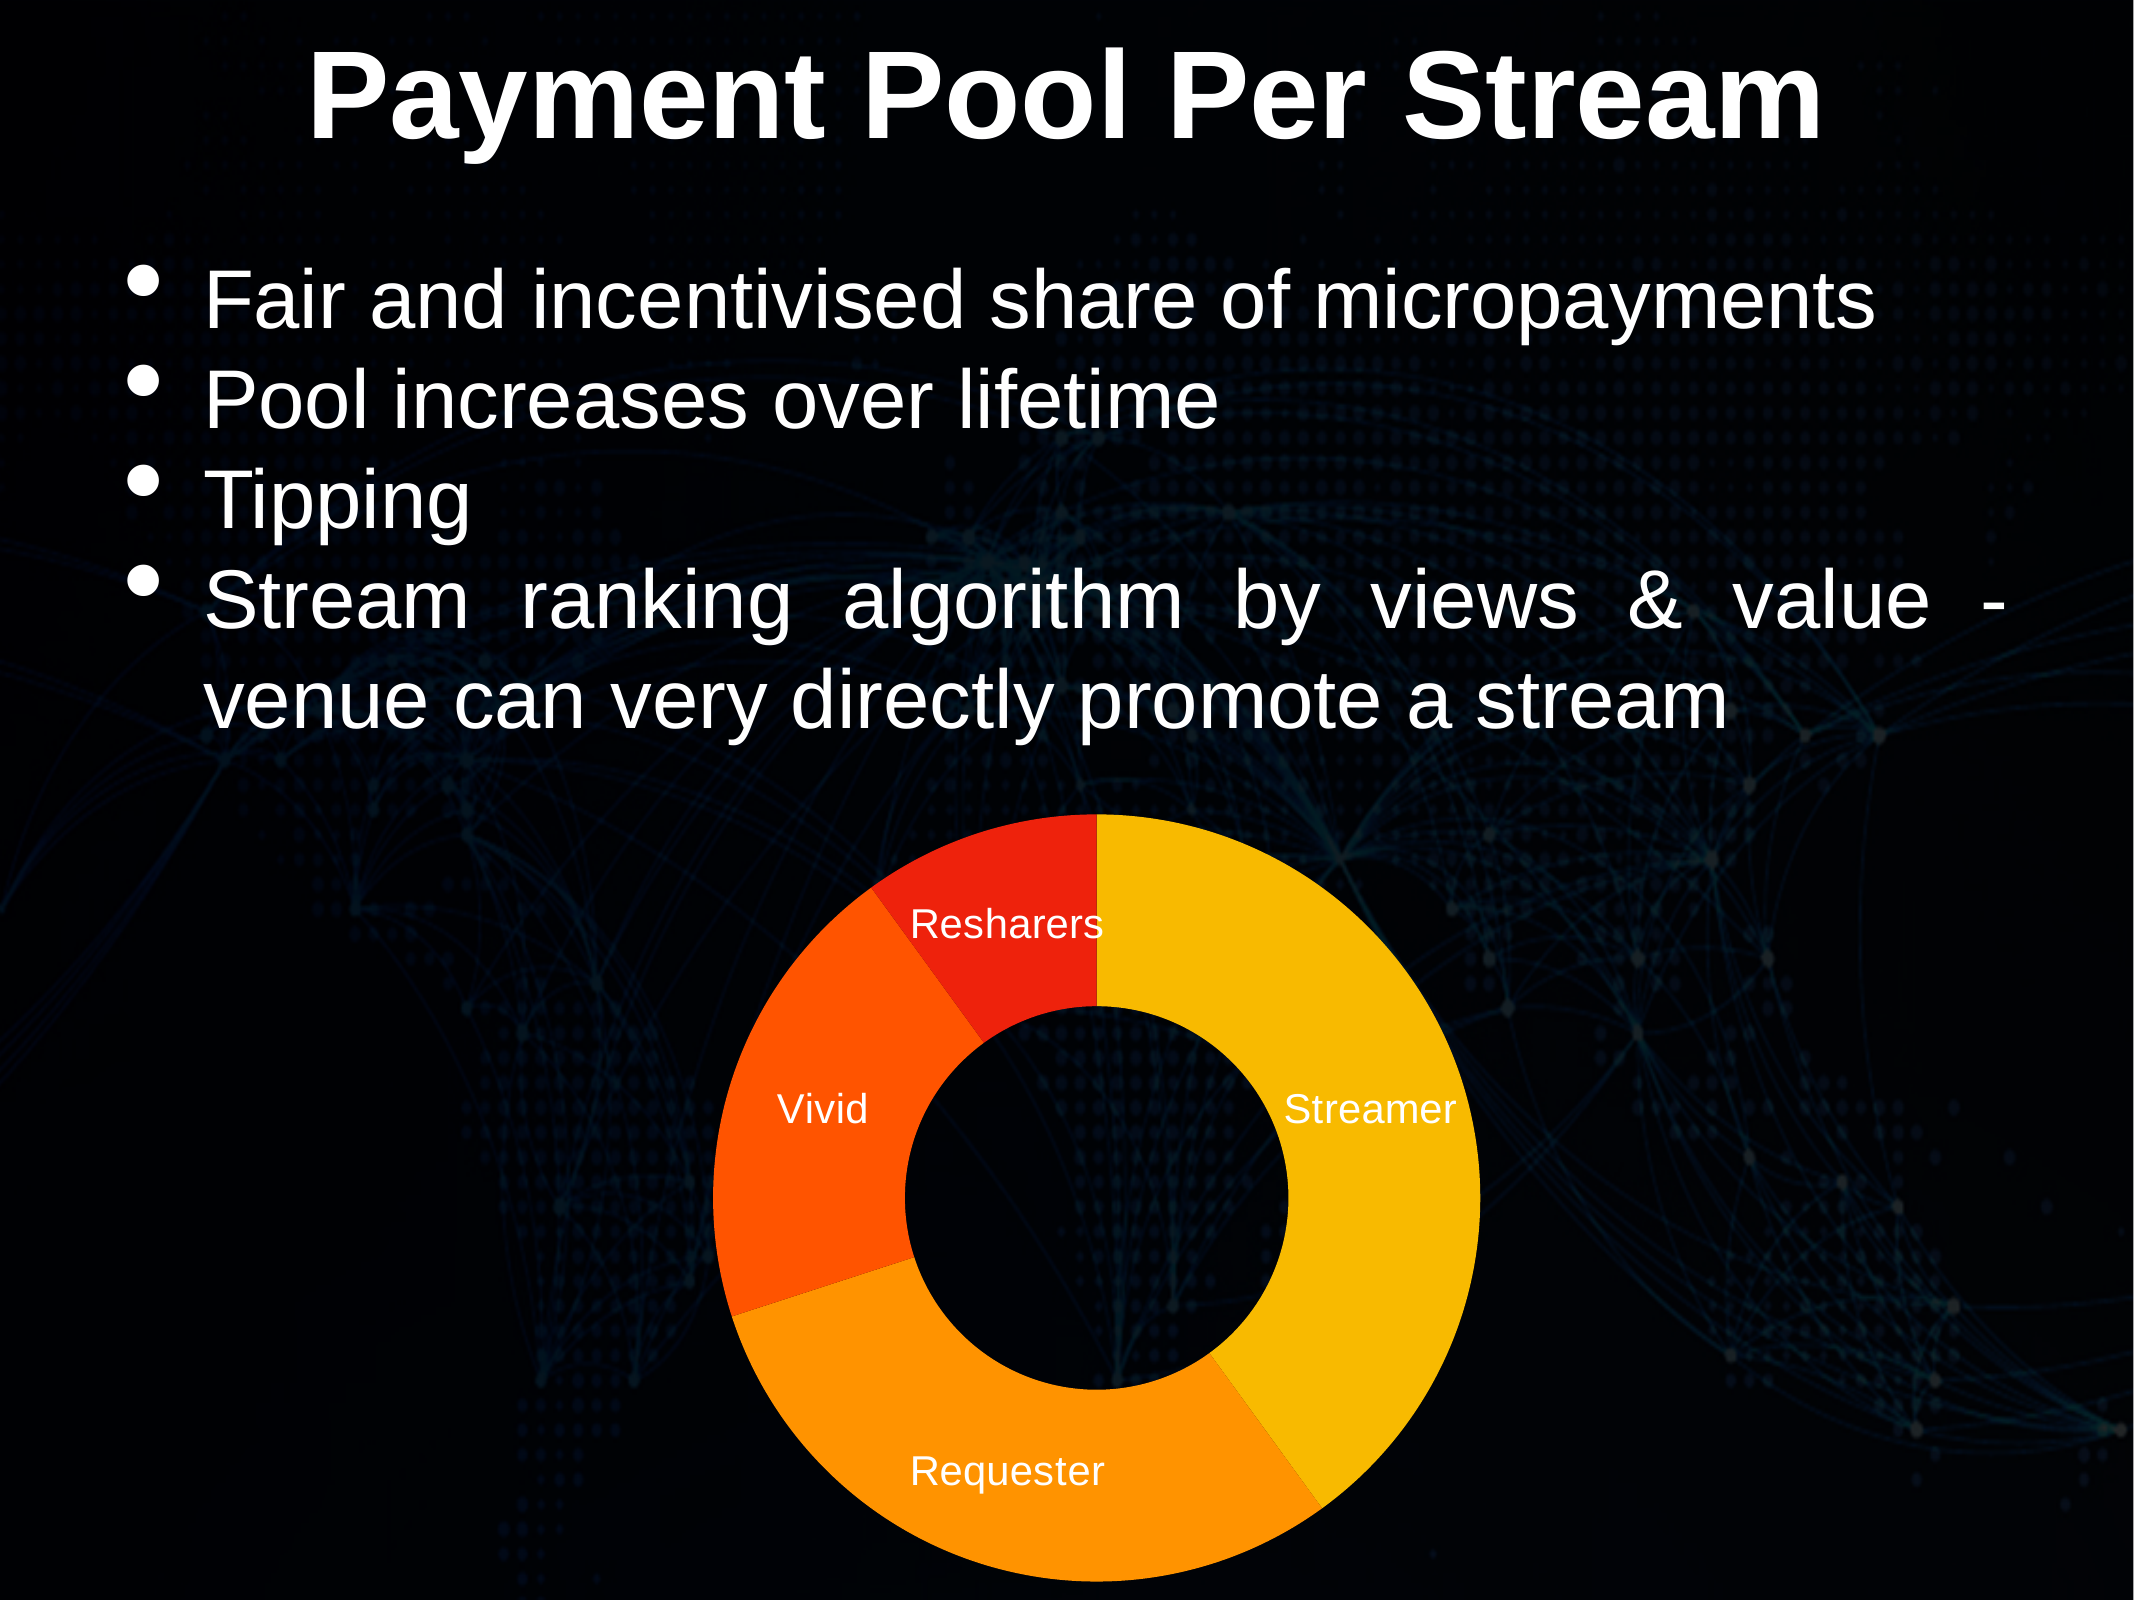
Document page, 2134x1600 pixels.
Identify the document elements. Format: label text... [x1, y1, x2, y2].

picture [0, 0, 2134, 1600]
chart [707, 810, 1486, 1588]
title Payment Pool Per Stream [95, 0, 2038, 181]
text_box Fair and incentivised share of micropayments Pool increases over lifetime Tipping Stream ranking algorithm by views & value - venue can very directly promote a stream [115, 236, 2018, 754]
